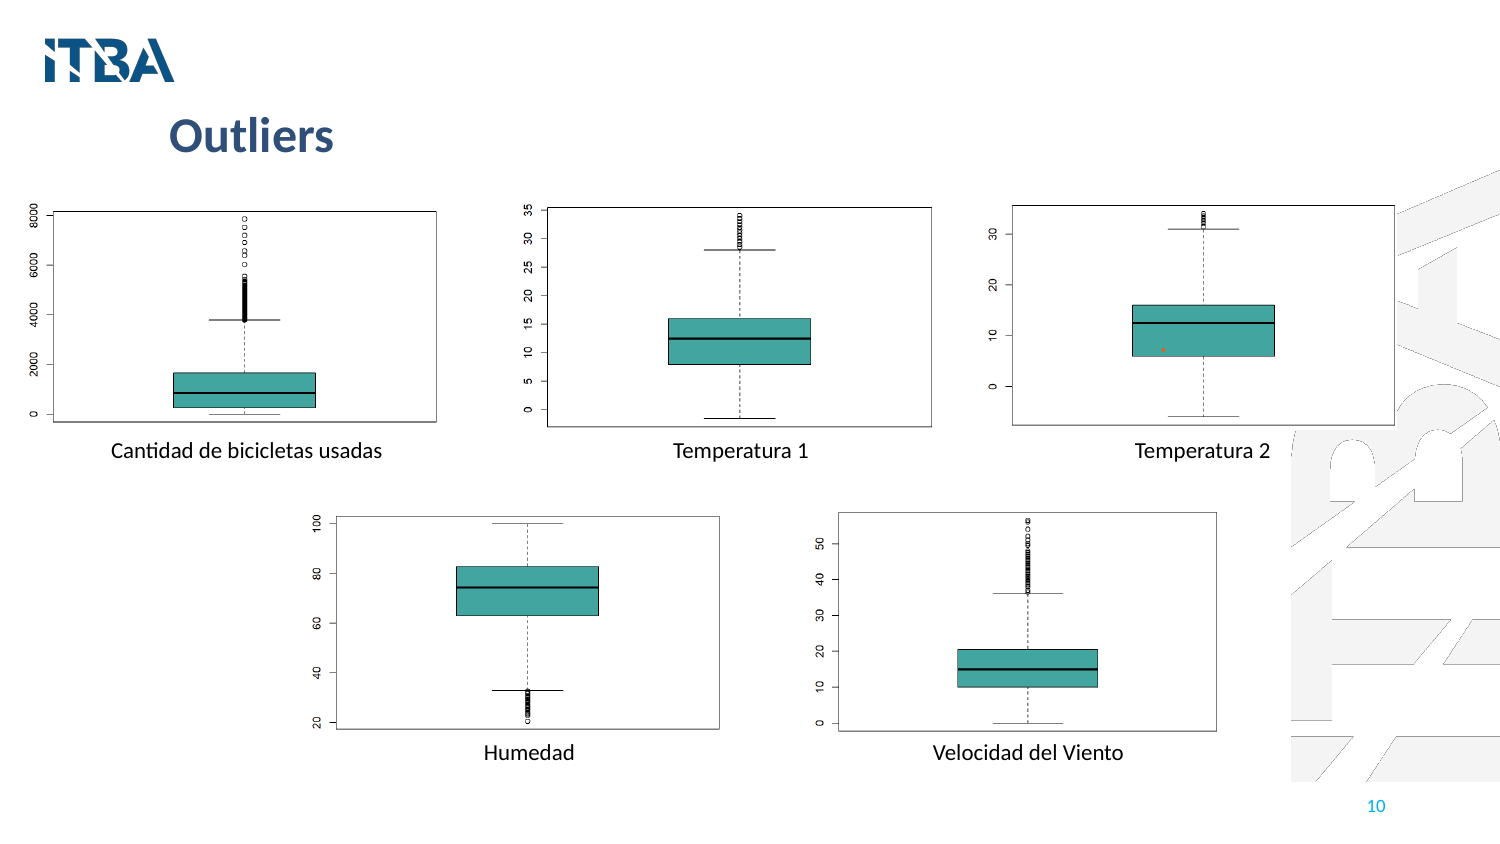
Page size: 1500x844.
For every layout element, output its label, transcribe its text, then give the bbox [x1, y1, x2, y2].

text_box Temperatura 1 [547, 437, 936, 477]
title Outliers [158, 104, 496, 170]
picture [24, 193, 442, 430]
picture [45, 38, 175, 82]
text_box Temperatura 2 [1008, 436, 1397, 477]
text_box Humedad [335, 742, 724, 779]
picture [307, 499, 724, 736]
text_box Velocidad del Viento [834, 743, 1223, 779]
picture [980, 169, 1500, 782]
picture [806, 499, 1223, 736]
picture [519, 193, 936, 430]
slide_number ‹#› [1059, 782, 1397, 827]
text_box Cantidad de bicicletas usadas [52, 436, 441, 477]
